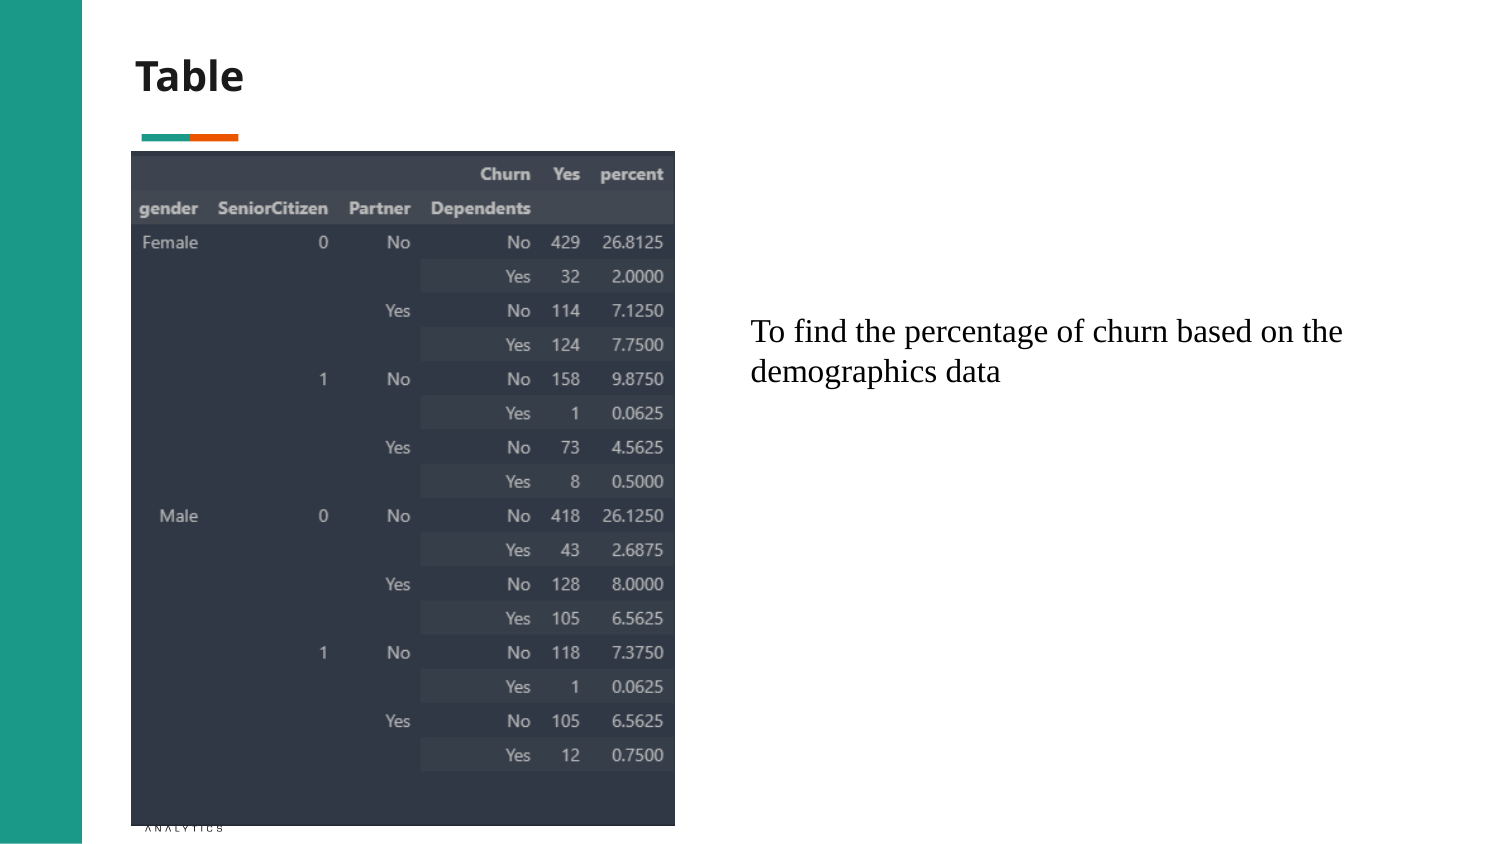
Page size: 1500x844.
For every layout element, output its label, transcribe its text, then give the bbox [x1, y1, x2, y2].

title Table [134, 49, 1366, 101]
list To find the percentage of churn based on the demographics data [750, 309, 1445, 391]
picture [130, 151, 676, 832]
